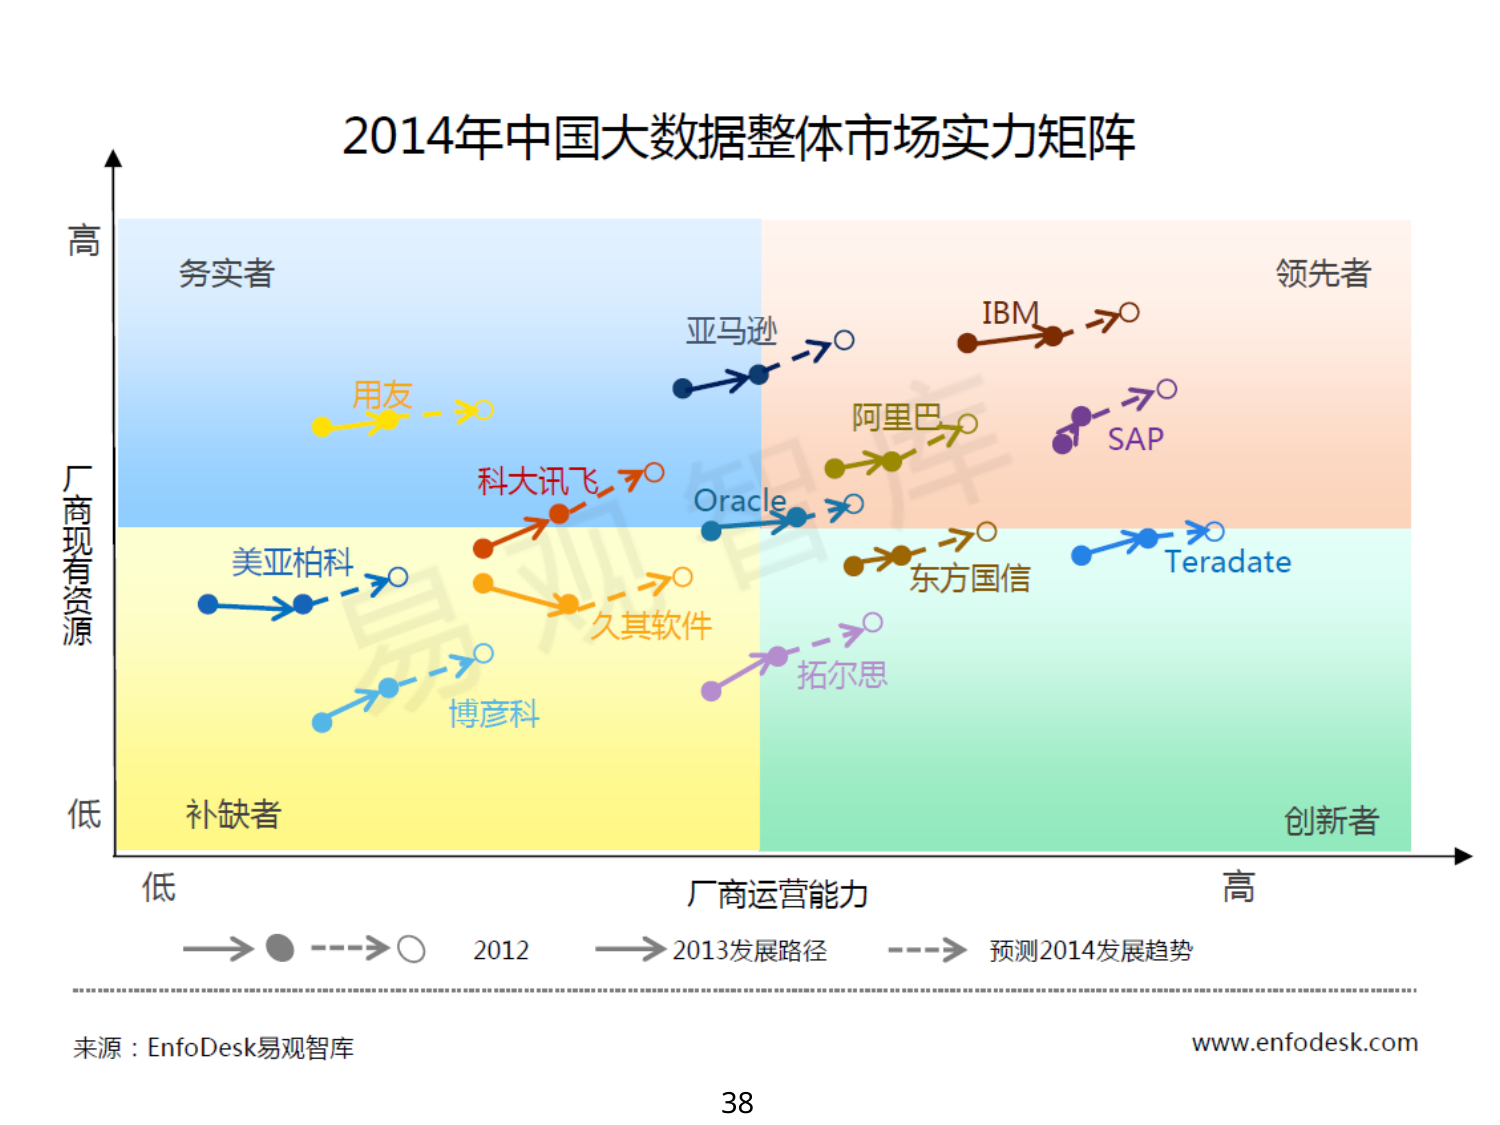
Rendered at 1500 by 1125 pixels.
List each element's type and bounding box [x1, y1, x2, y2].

picture [0, 77, 1495, 1083]
